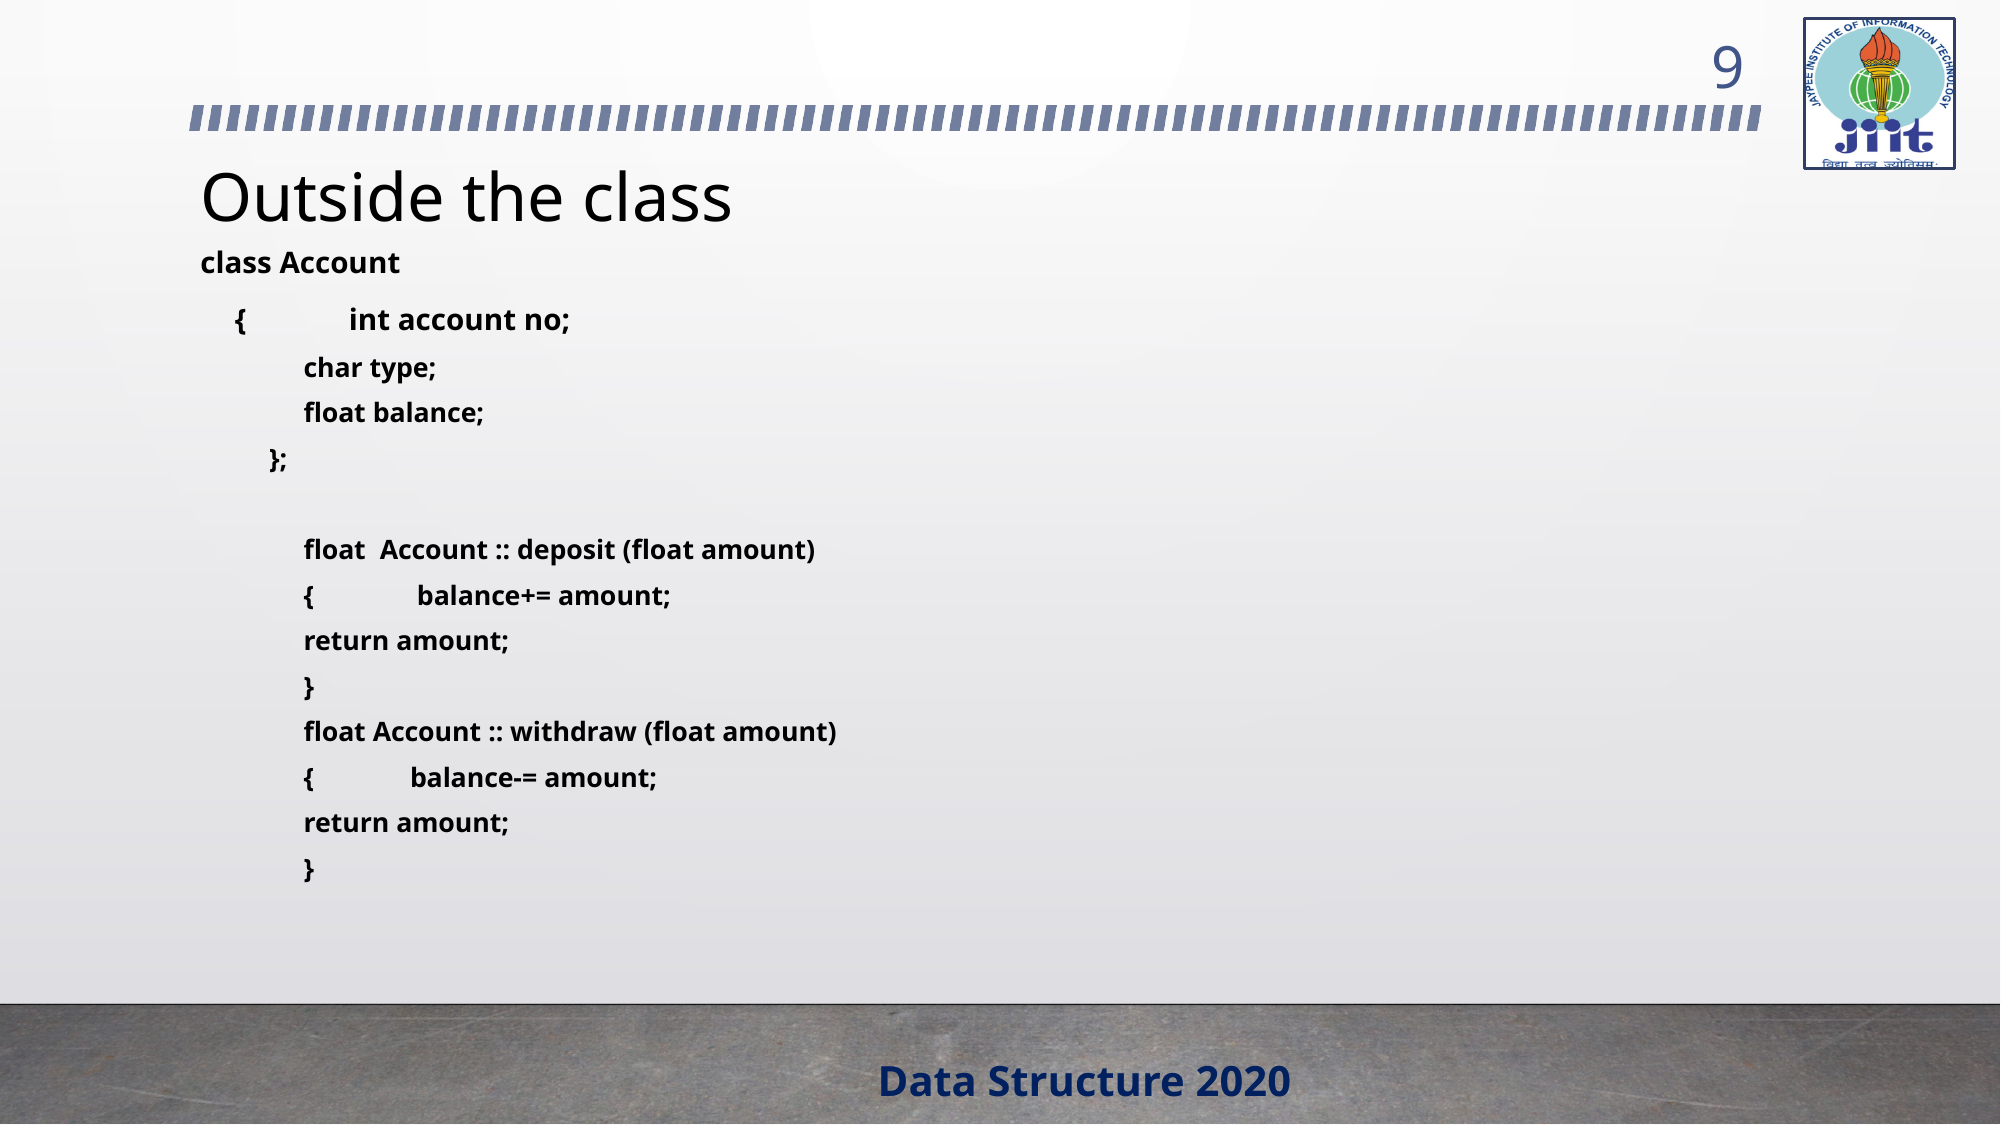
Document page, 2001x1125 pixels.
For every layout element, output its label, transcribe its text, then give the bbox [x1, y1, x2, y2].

title Outside the class [185, 156, 1761, 229]
slide_number 9 [1626, 22, 1760, 106]
picture [0, 1004, 2000, 1124]
picture [1806, 20, 1953, 167]
list class Account { int account no; char type; float balance; }; float Account :: deposit (float amount) { balance+= amount; return amount; } float Account :: withdraw (float amount) { balance-= amount; return amount; } [185, 229, 1761, 897]
